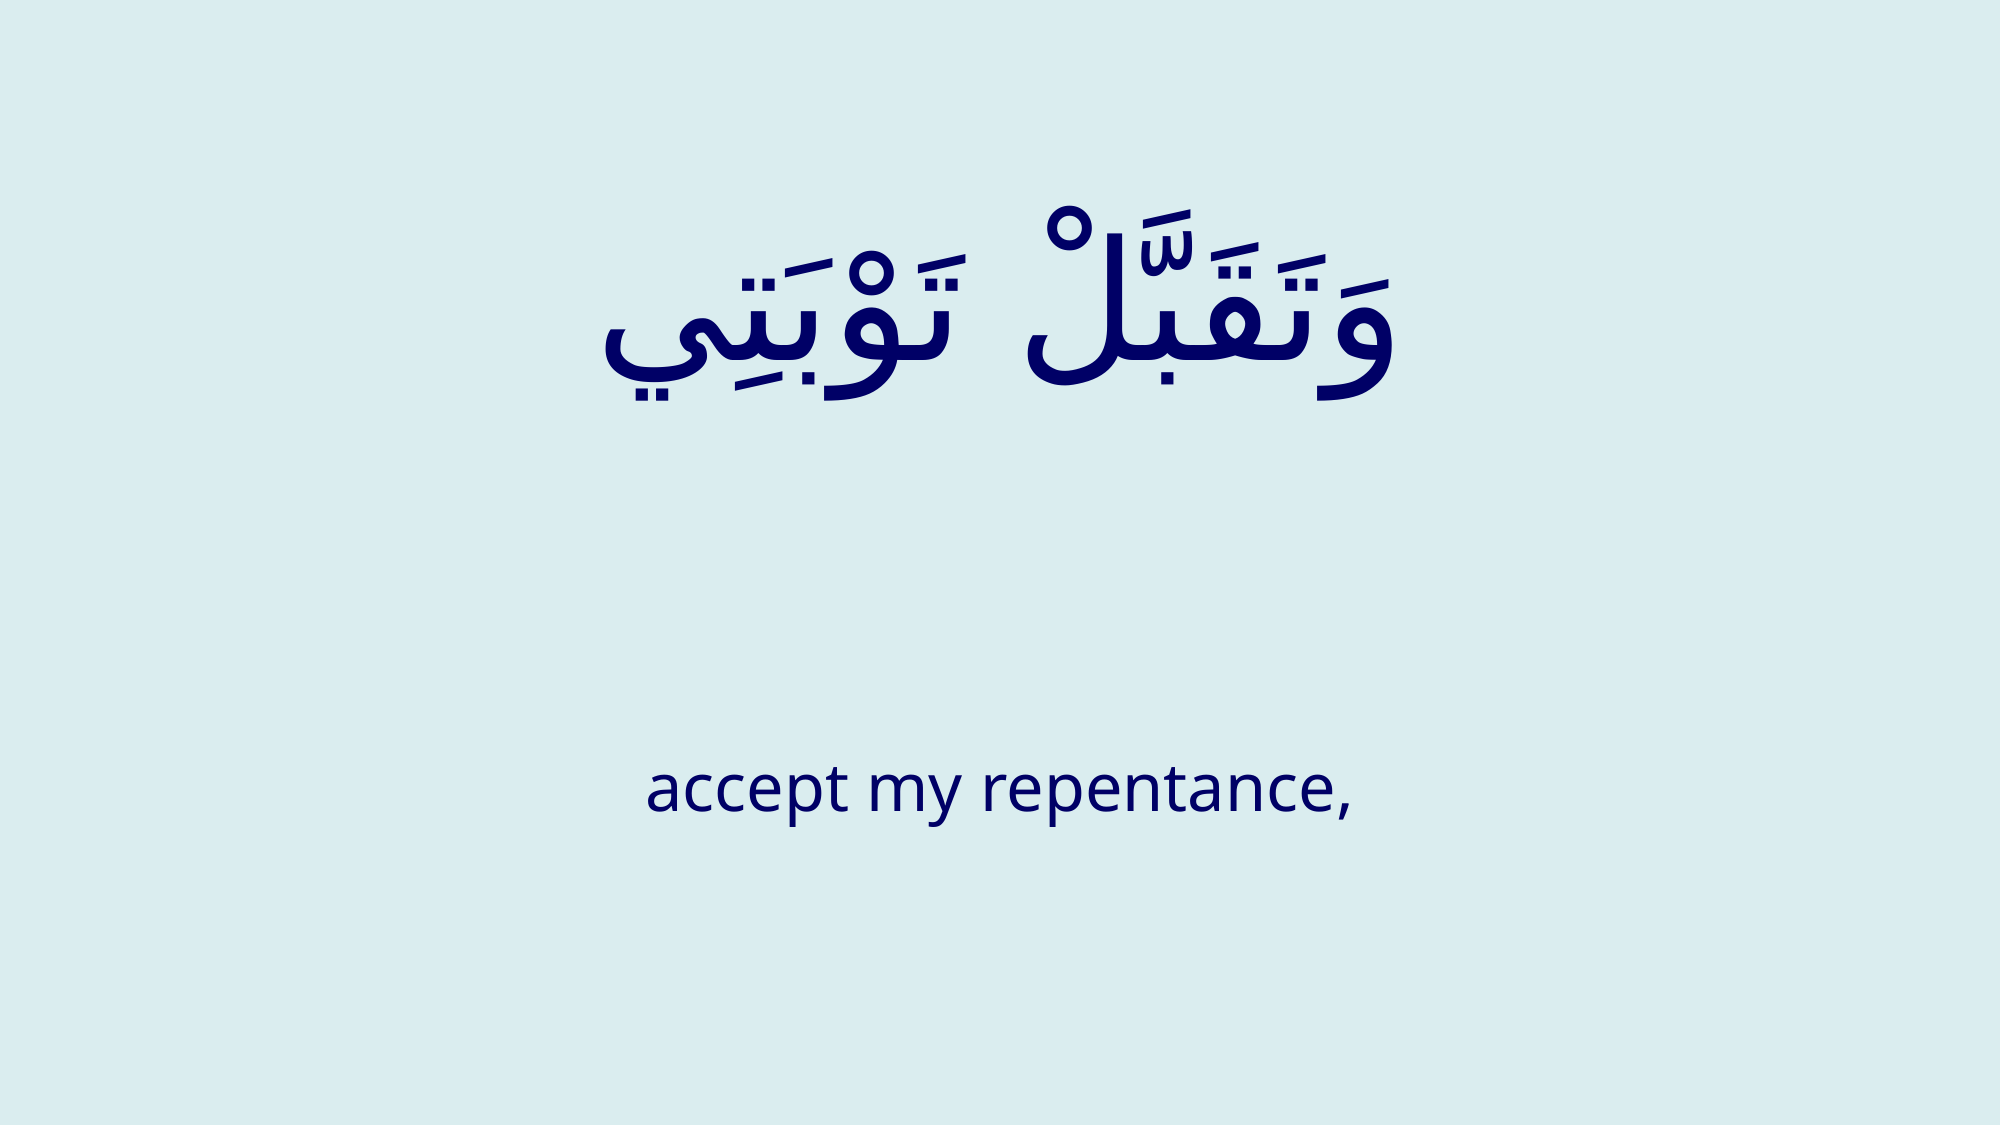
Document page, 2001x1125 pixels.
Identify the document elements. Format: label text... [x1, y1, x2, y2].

list accept my repentance, [356, 737, 1644, 1050]
title وَتَقَبَّلْ تَوْبَتِي [0, 200, 2000, 388]
